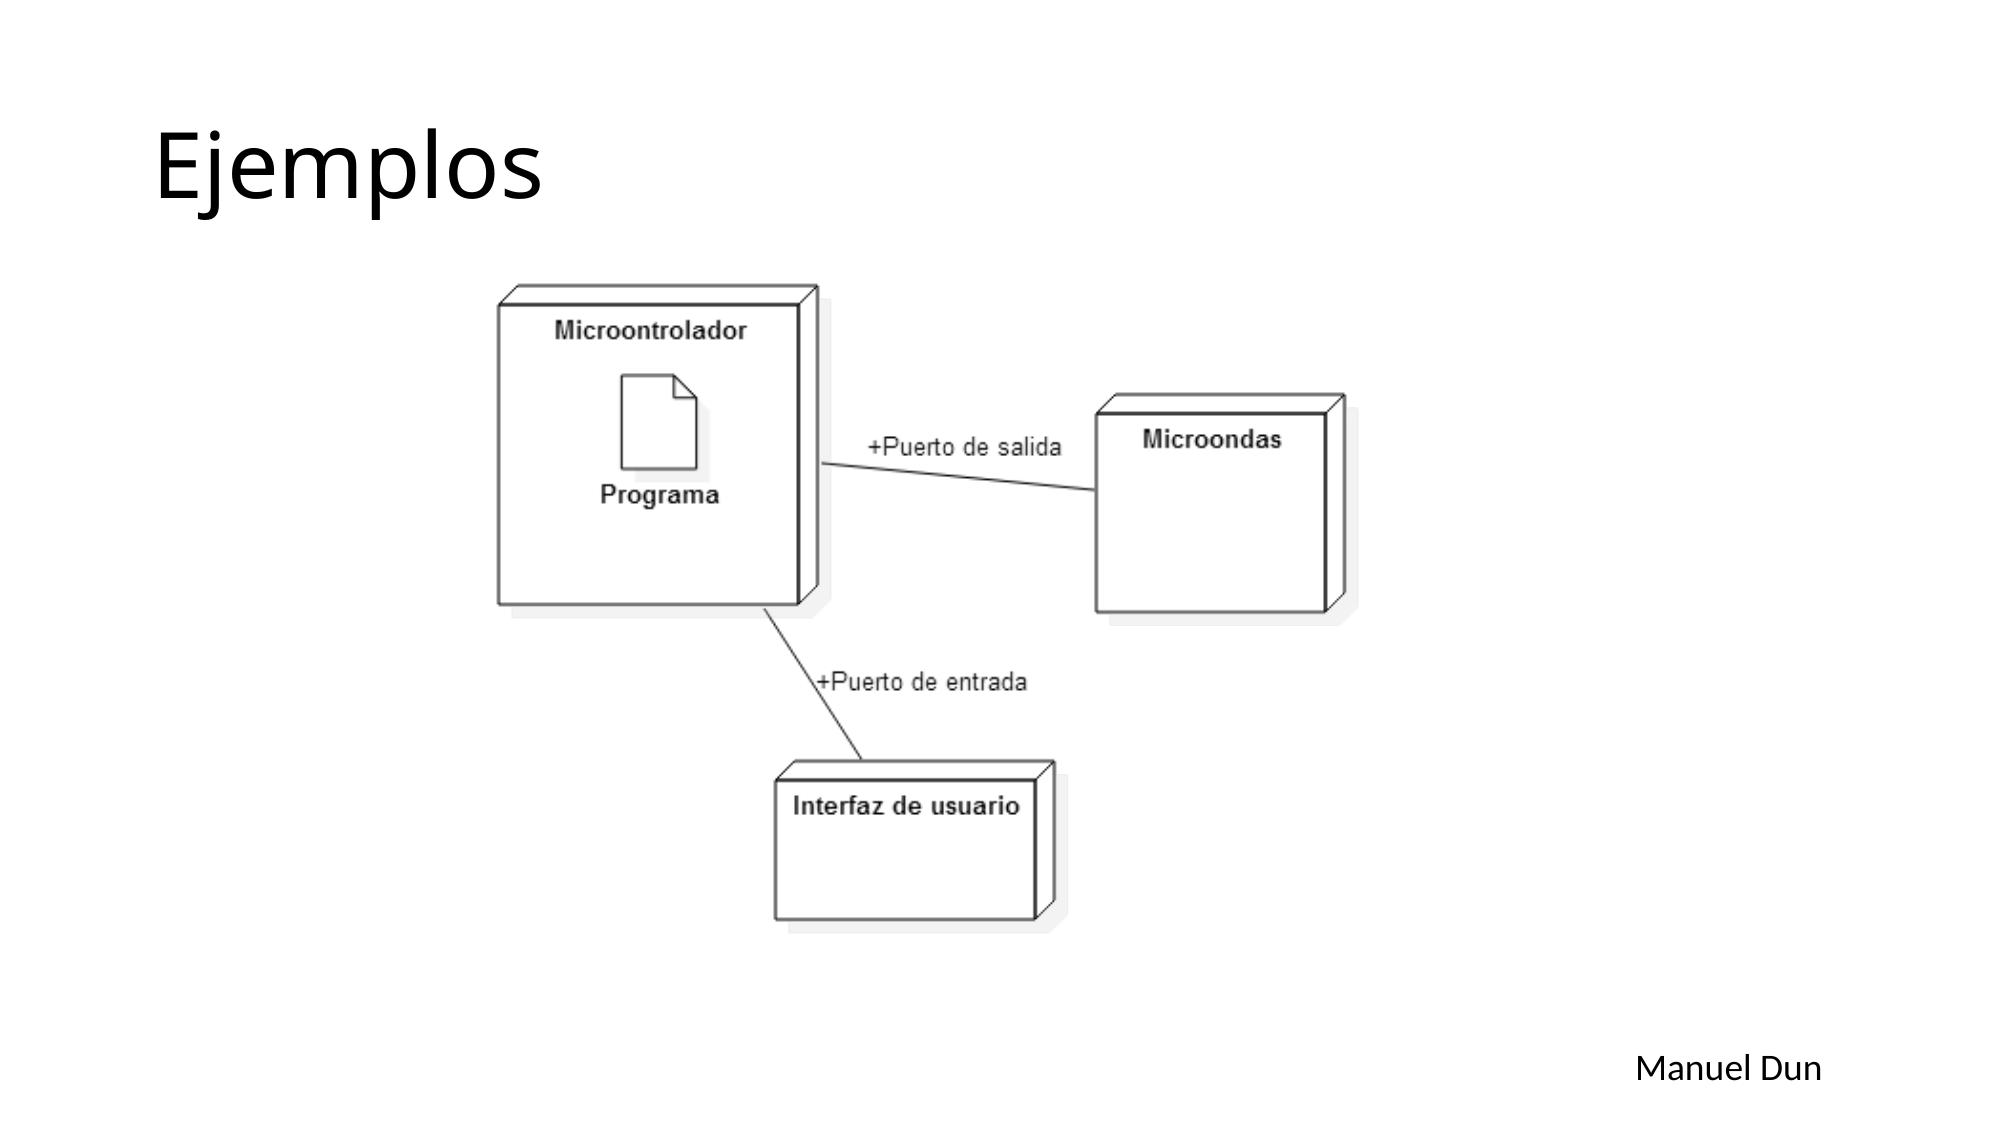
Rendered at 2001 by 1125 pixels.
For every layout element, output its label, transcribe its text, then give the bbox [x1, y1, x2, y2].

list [480, 267, 1366, 941]
text_box Manuel Dun [1620, 1035, 1838, 1096]
title Ejemplos [137, 59, 1863, 278]
